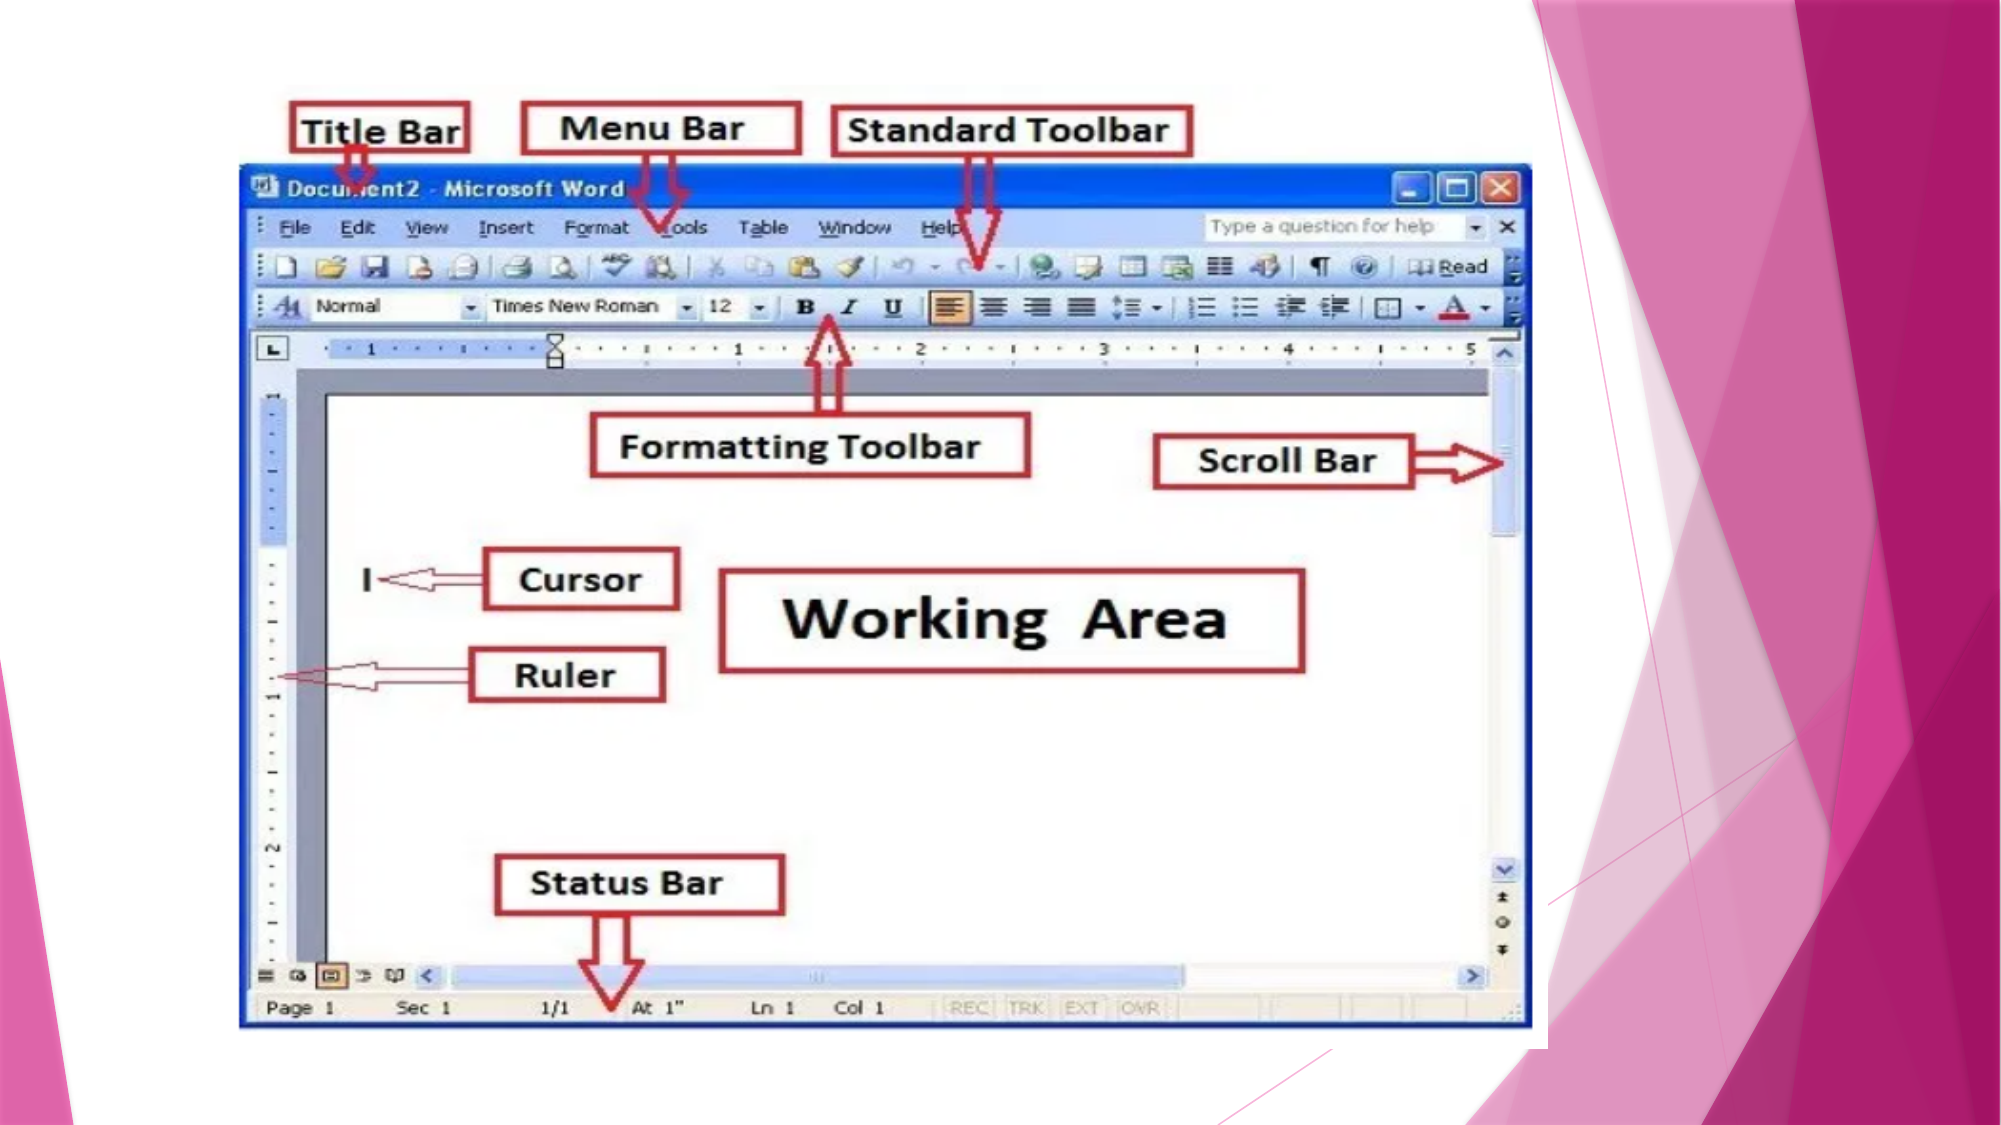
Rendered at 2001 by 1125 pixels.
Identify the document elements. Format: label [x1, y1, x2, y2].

picture [210, 76, 1549, 1049]
